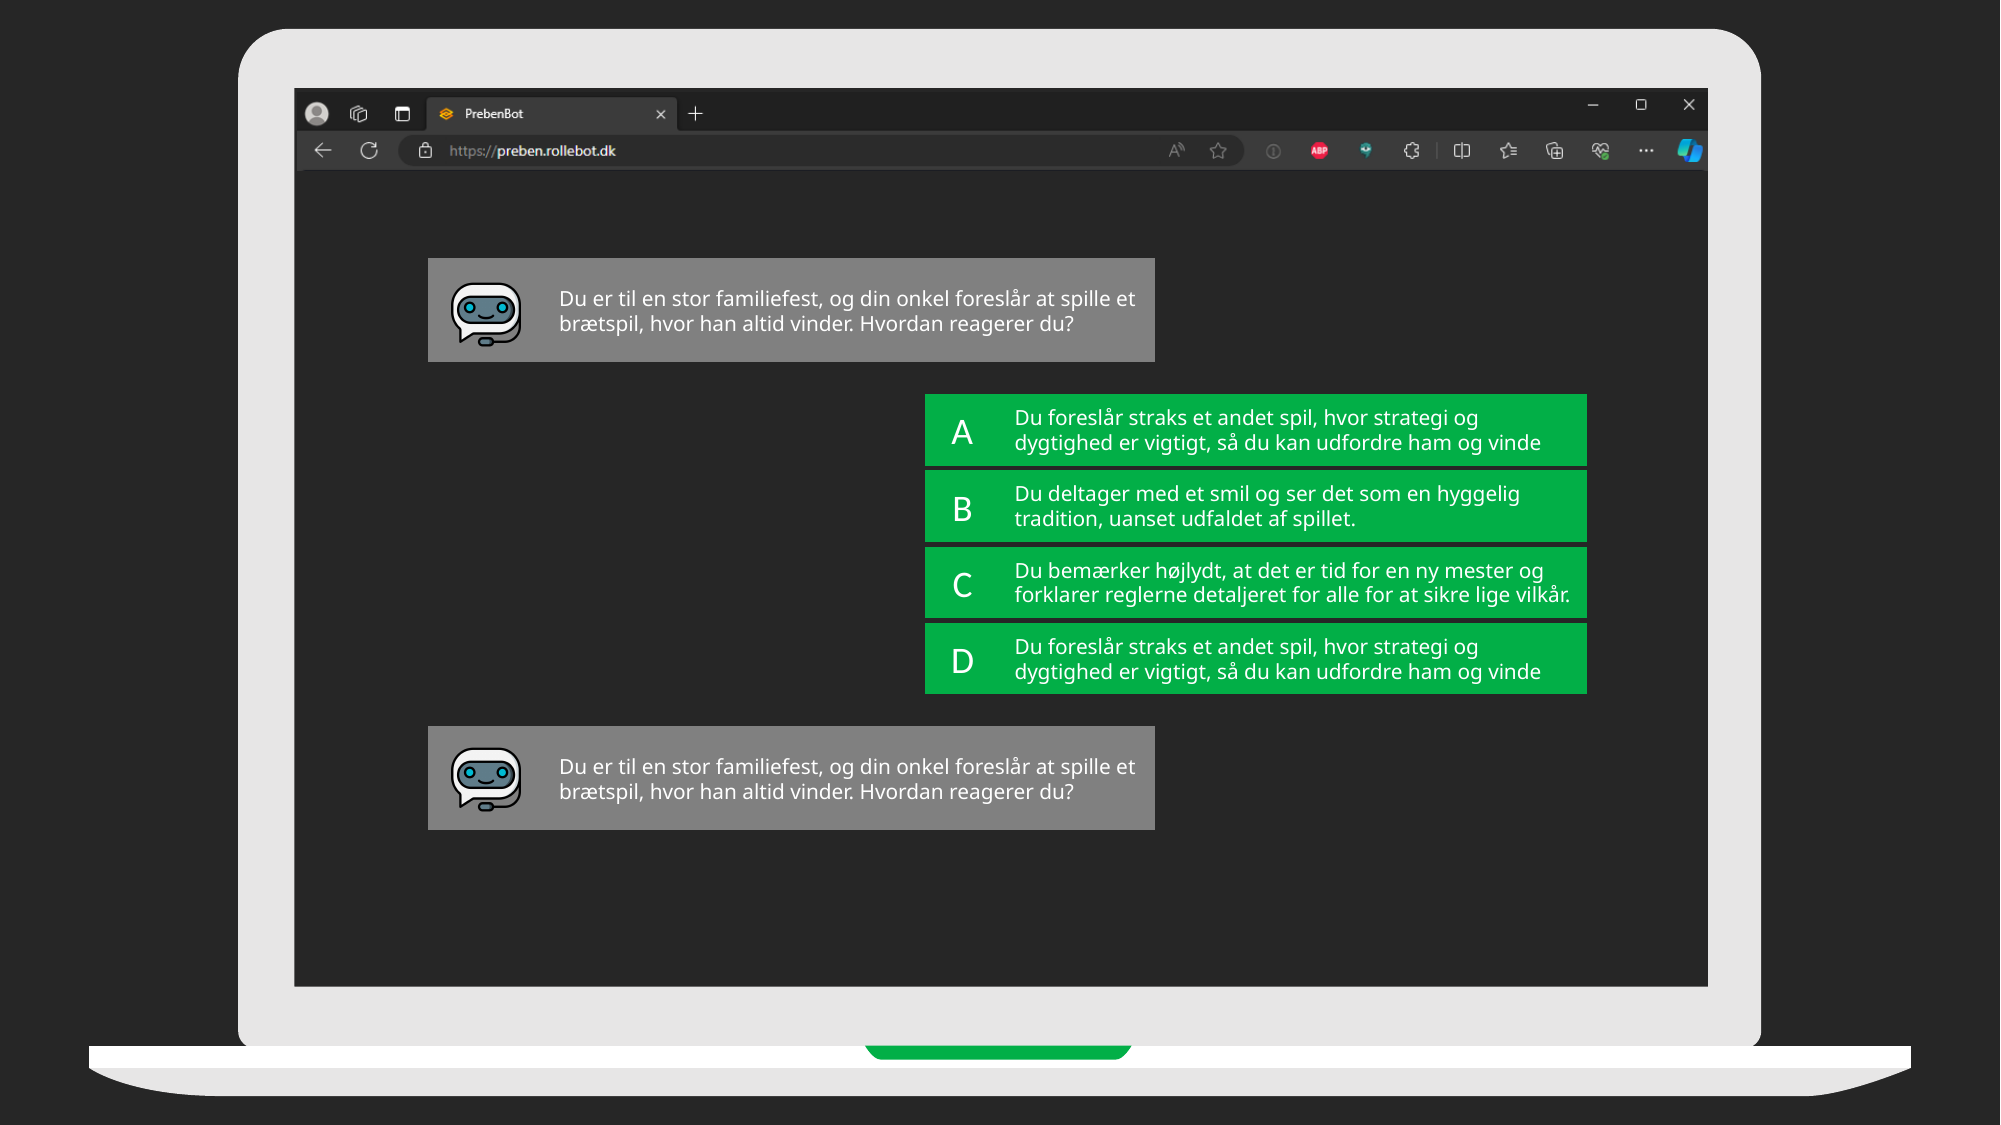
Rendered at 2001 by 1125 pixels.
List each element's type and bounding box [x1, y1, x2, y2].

picture [297, 92, 1708, 171]
text_box [427, 258, 1156, 363]
picture [451, 279, 521, 350]
picture [451, 744, 521, 815]
text_box [427, 726, 1156, 831]
text_box [89, 28, 1911, 1097]
